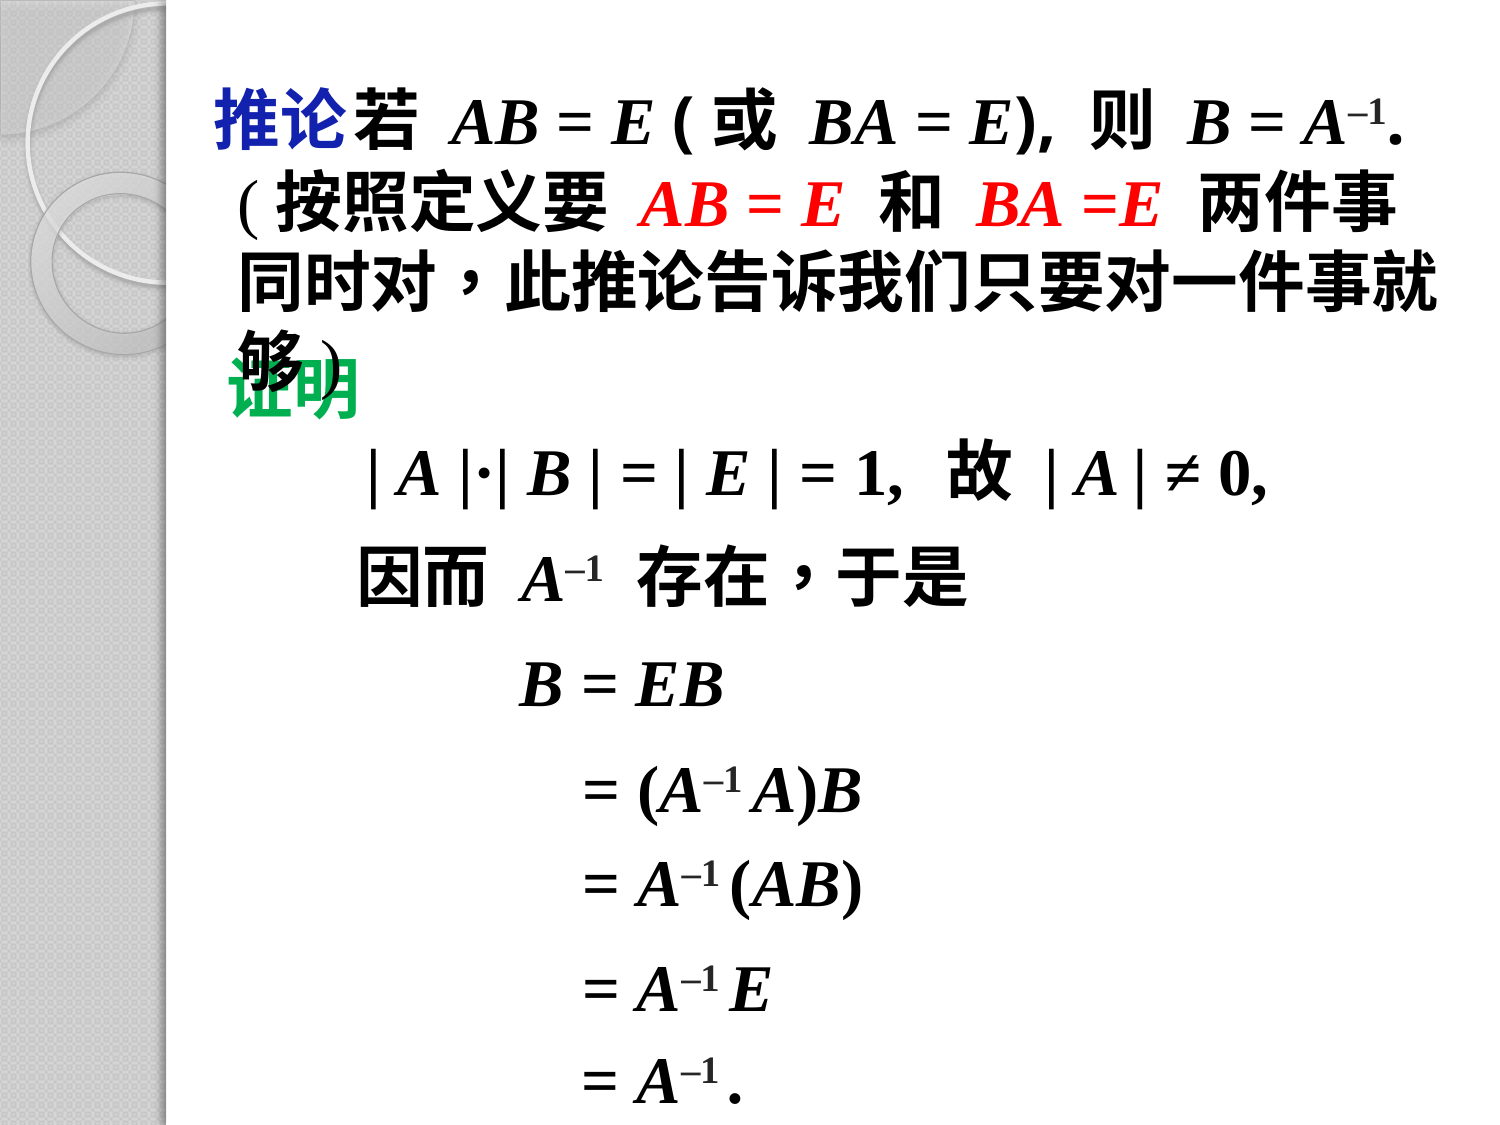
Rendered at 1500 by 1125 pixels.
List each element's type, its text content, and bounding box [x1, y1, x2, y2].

text_box = A–1 E [567, 937, 789, 1033]
text_box = A–1 (AB) [567, 831, 879, 927]
text_box = (A–1 A)B [567, 738, 879, 831]
text_box 于是 [821, 527, 985, 622]
text_box 若 AB = E (或 BA = E), 则 B = A–1. [338, 70, 1421, 152]
text_box B = EB [505, 632, 740, 728]
text_box 因而 A–1 存在， [341, 527, 821, 622]
text_box (按照定义要 AB = E 和 BA =E 两件事同时对，此推论告诉我们只要对一件事就够) [222, 152, 1465, 407]
text_box 推论 [199, 70, 338, 165]
text_box 证明 [211, 339, 376, 435]
text_box 故 | A | ≠ 0, [931, 421, 1284, 517]
text_box | A |·| B | = | E | = 1, [351, 421, 920, 517]
text_box = A–1 . [567, 1029, 762, 1124]
